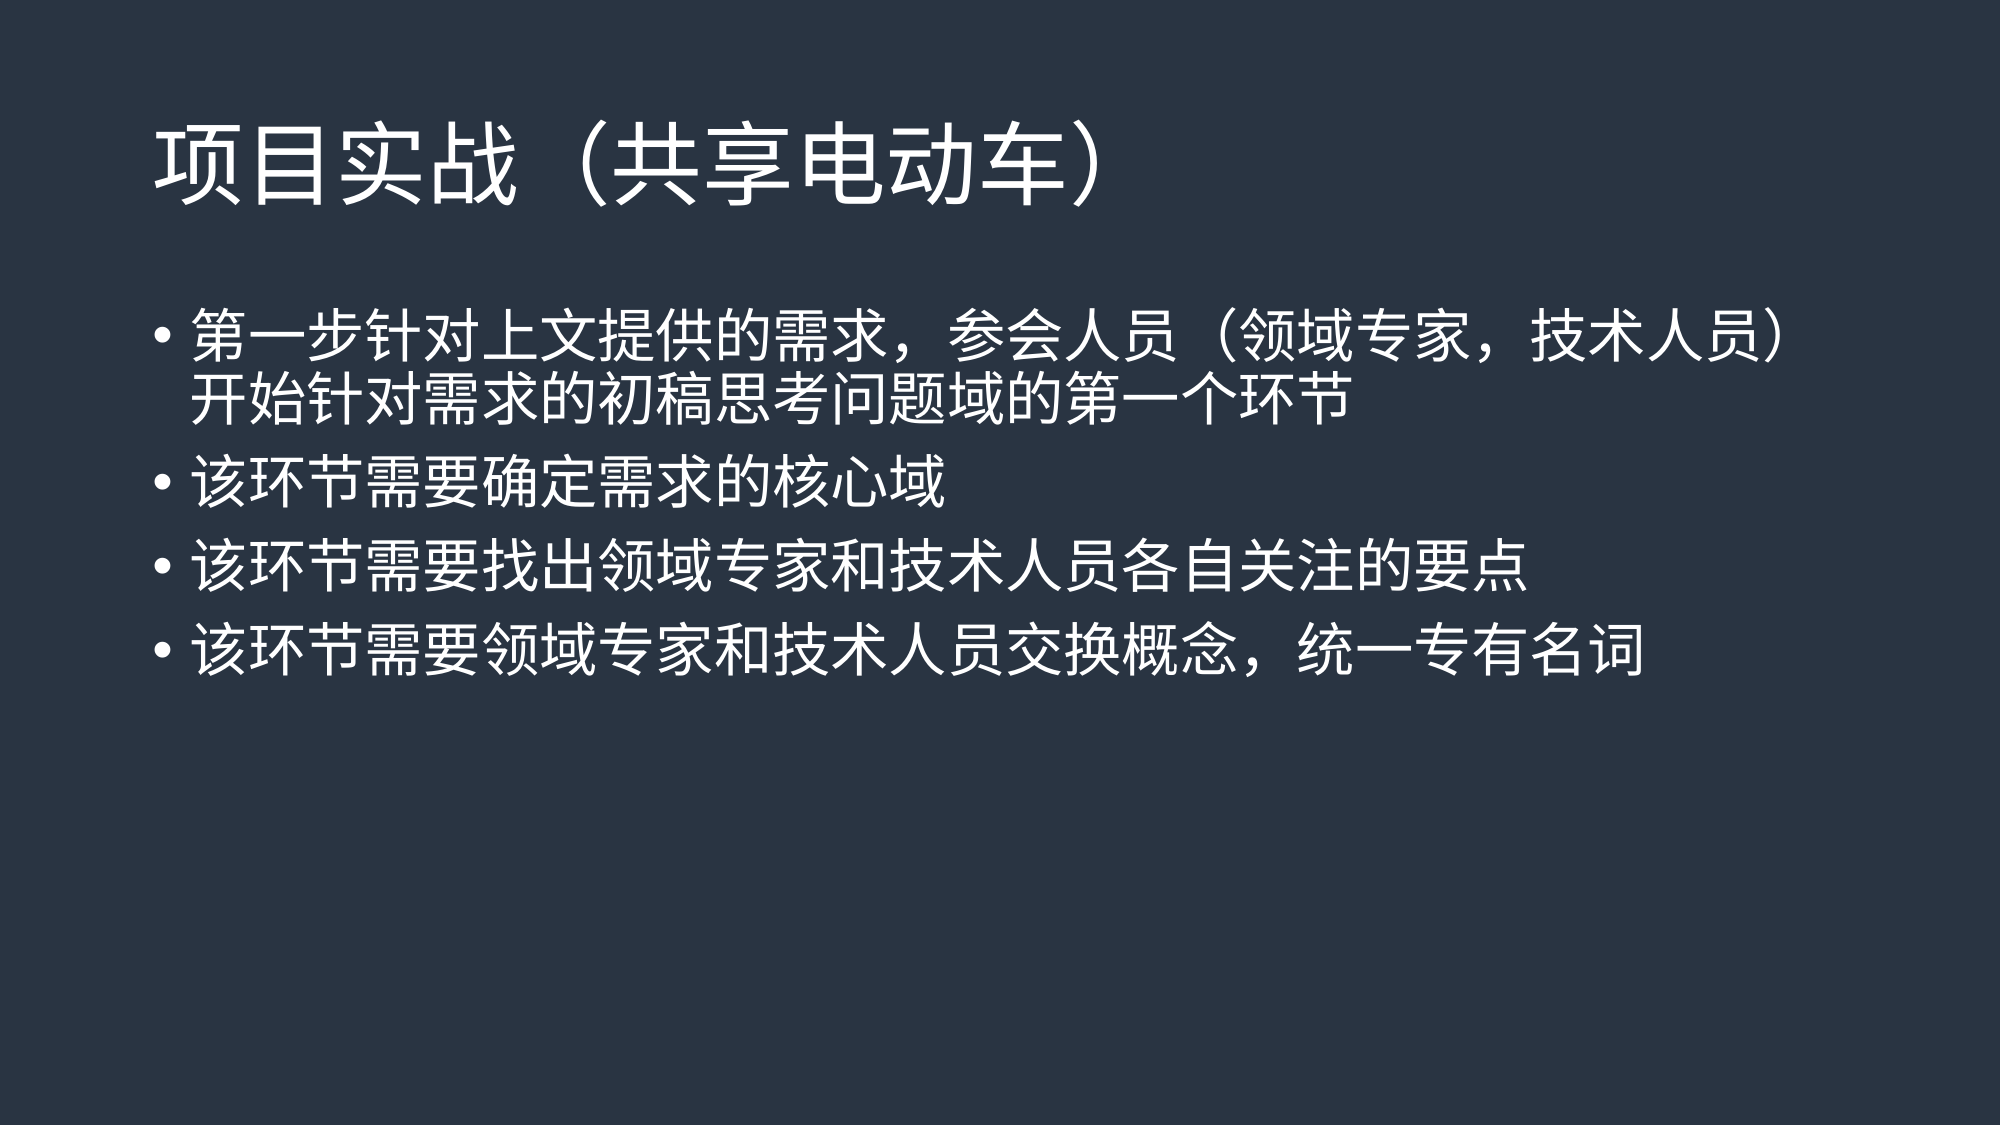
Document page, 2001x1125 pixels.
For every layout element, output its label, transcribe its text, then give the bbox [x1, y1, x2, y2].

title 项目实战（共享电动车） [137, 59, 1863, 278]
list 第一步针对上文提供的需求，参会人员（领域专家，技术人员）开始针对需求的初稿思考问题域的第一个环节 该环节需要确定需求的核心域 该环节需要找出领域专家和技术人员各自关注的要点 该环节需要领域专家和技术人员交换概念，统一专有名词 [137, 299, 1863, 1014]
